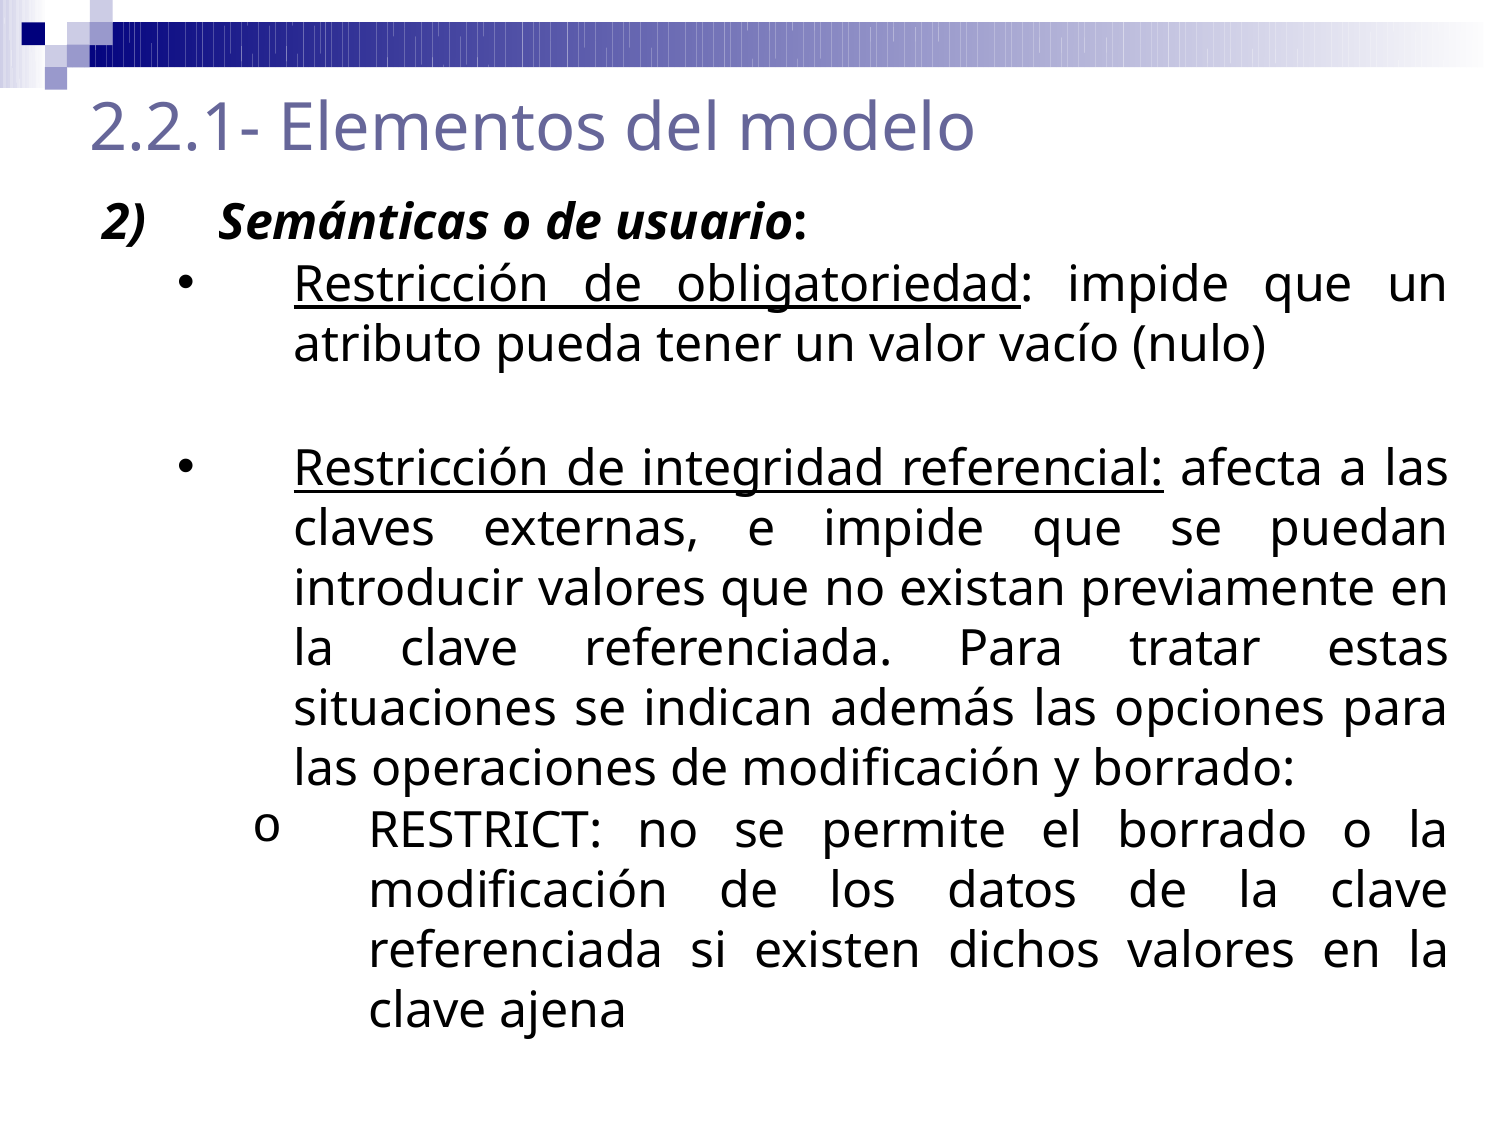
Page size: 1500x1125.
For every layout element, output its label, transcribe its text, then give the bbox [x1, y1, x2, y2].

text_box Semánticas o de usuario: Restricción de obligatoriedad: impide que un atributo pueda tener un valor vacío (nulo) Restricción de integridad referencial: afecta a las claves externas, e impide que se puedan introducir valores que no existan previamente en la clave referenciada. Para tratar estas situaciones se indican además las opciones para las operaciones de modificación y borrado: RESTRICT: no se permite el borrado o la modificación de los datos de la clave referenciada si existen dichos valores en la clave ajena [99, 187, 1450, 1038]
title 2.2.1- Elementos del modelo [87, 81, 1062, 272]
